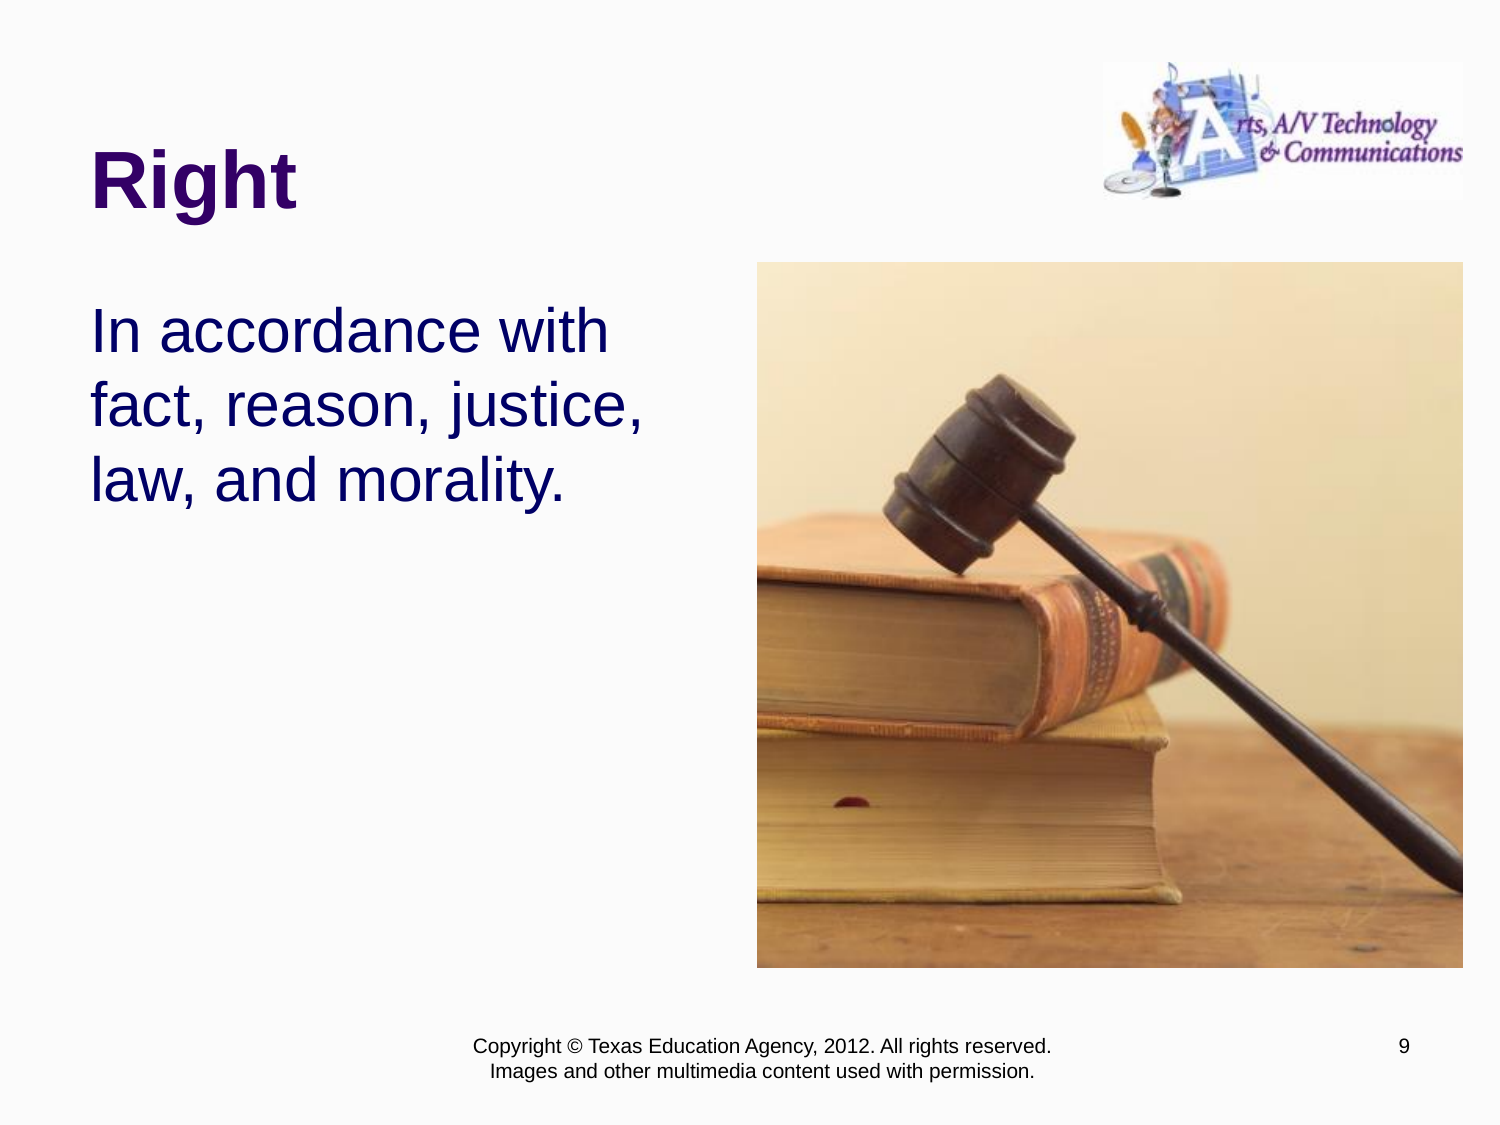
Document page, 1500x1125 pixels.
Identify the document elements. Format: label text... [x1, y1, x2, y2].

slide_number 9 [1076, 1024, 1426, 1101]
picture [1103, 62, 1463, 200]
footer Copyright © Texas Education Agency, 2012. All rights reserved. Images and other multimedia content used with permission. [449, 1024, 1076, 1101]
title Right [74, 19, 1101, 233]
list In accordance with fact, reason, justice, law, and morality. [74, 281, 751, 1006]
picture [756, 262, 1463, 968]
